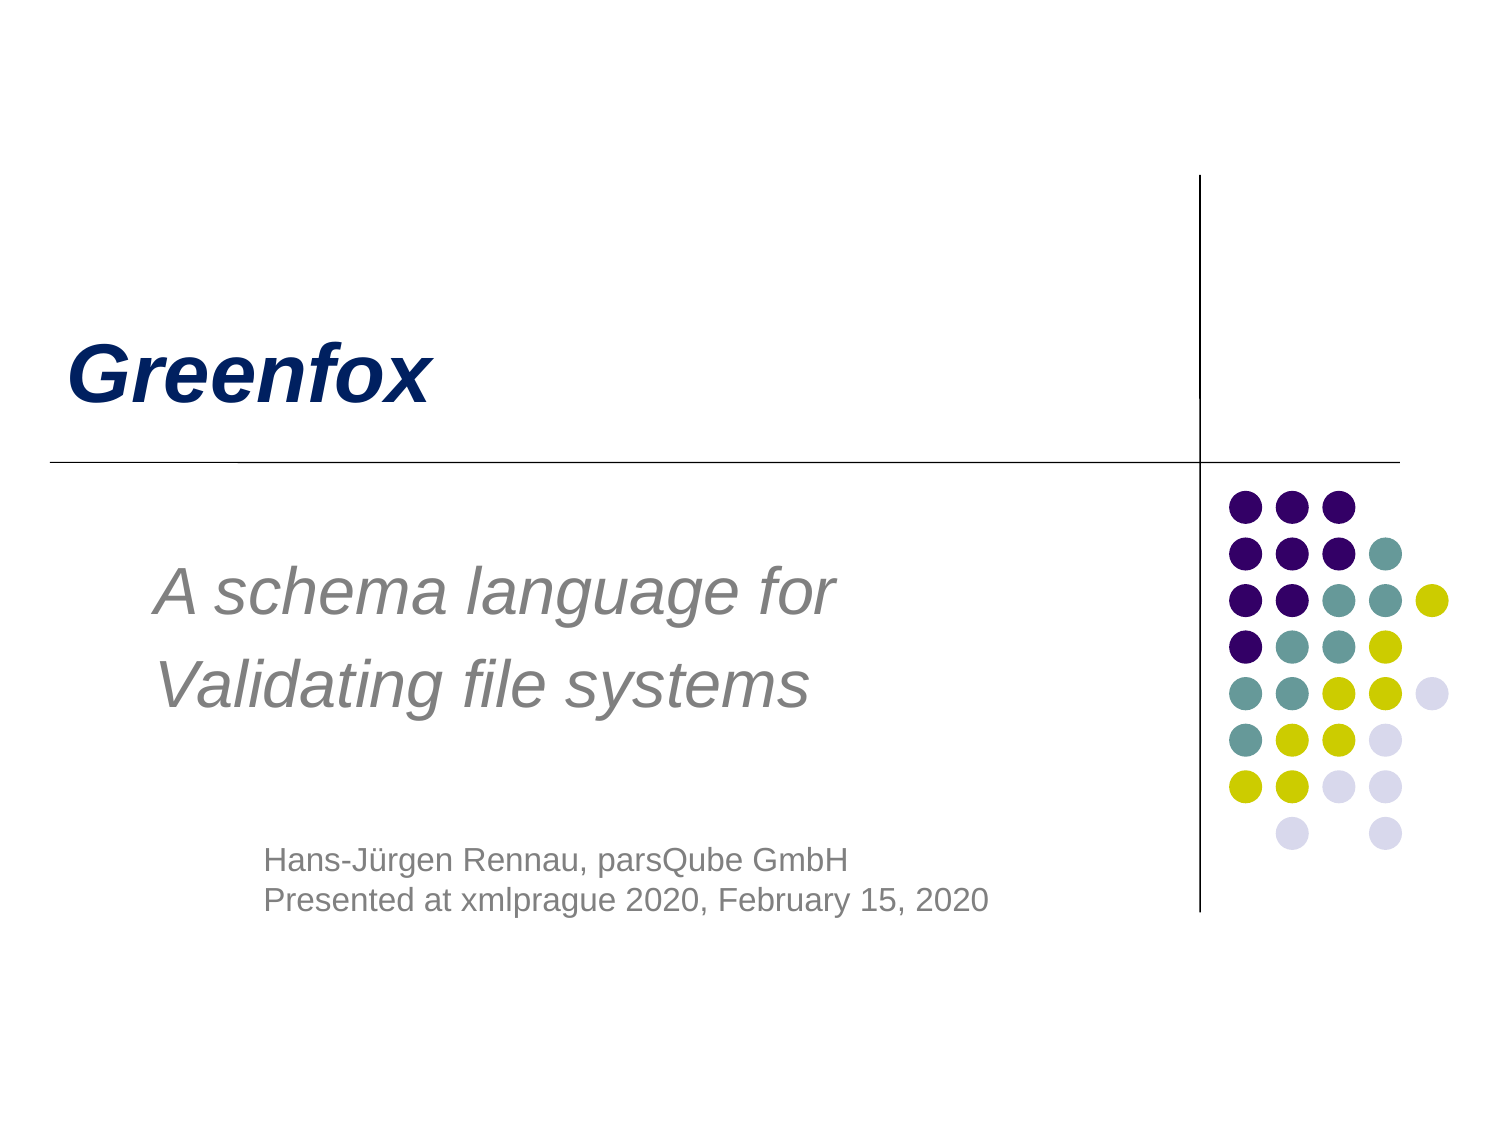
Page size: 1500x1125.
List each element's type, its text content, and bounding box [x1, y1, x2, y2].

text_box Hans-Jürgen Rennau, parsQube GmbH Presented at xmlprague 2020, February 15, 2020 [230, 790, 1161, 966]
subtitle A schema language for Validating file systems [139, 446, 1165, 835]
title Greenfox [51, 76, 1165, 427]
